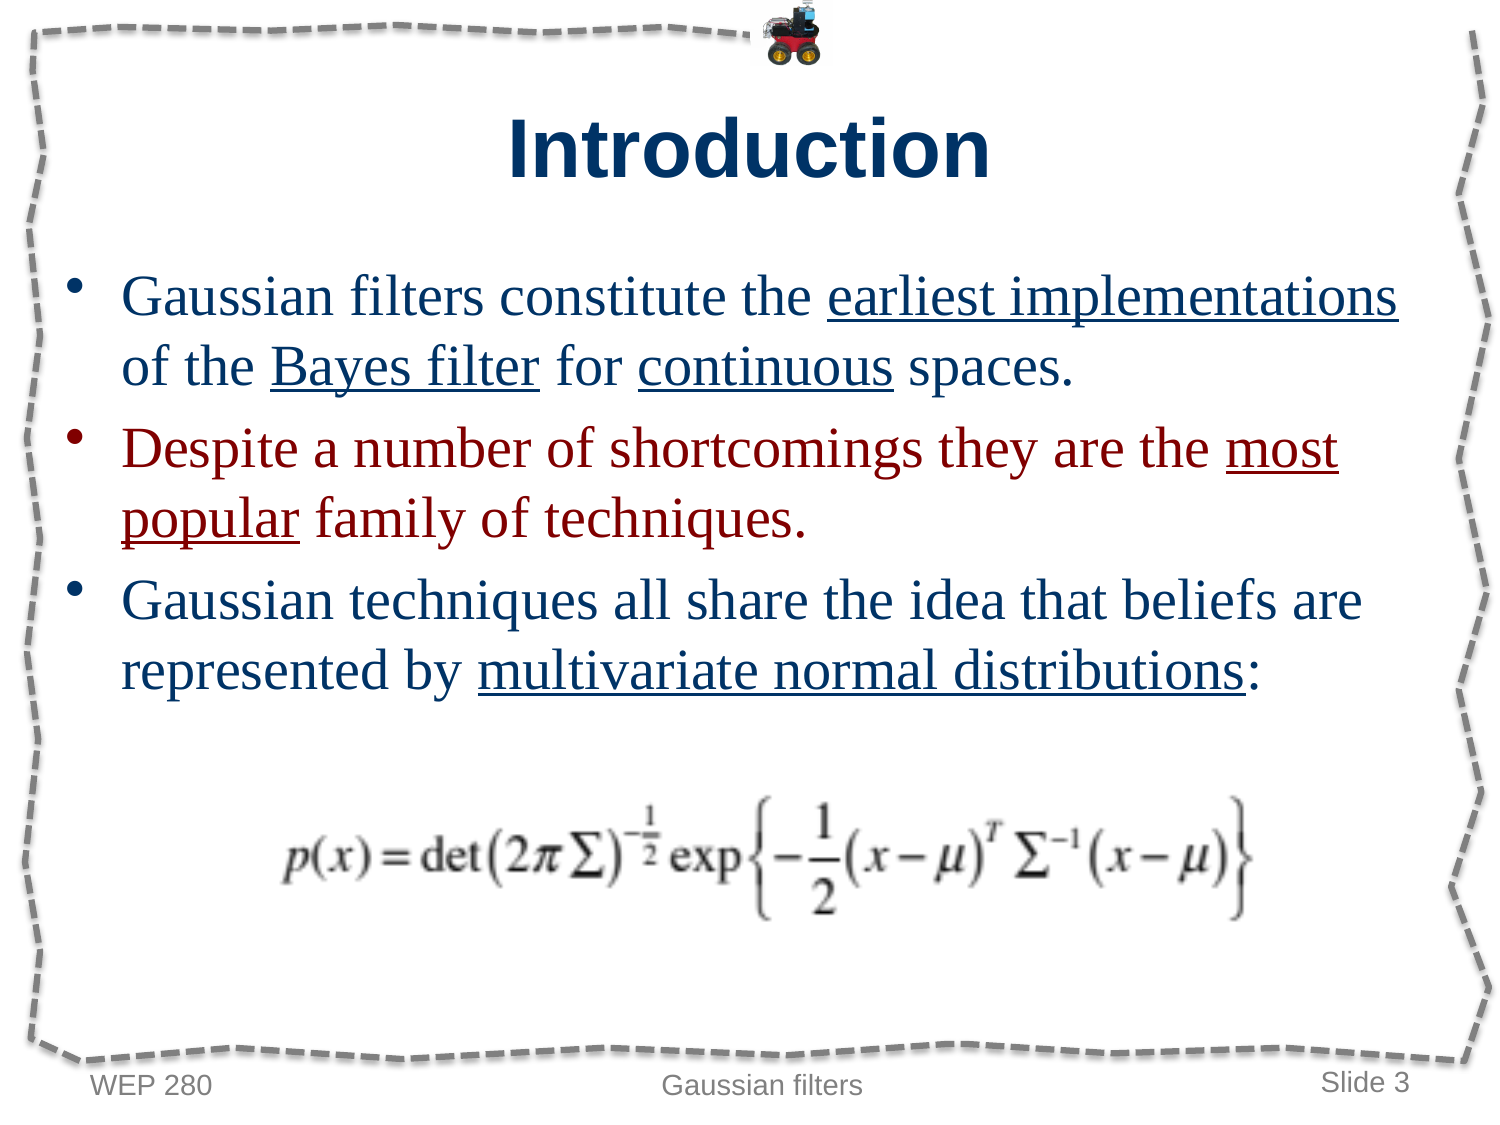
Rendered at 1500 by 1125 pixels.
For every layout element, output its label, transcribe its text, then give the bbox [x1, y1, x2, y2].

list Gaussian filters constitute the earliest implementations of the Bayes filter for continuous spaces. Despite a number of shortcomings they are the most popular family of techniques. Gaussian techniques all share the idea that beliefs are represented by multivariate normal distributions: [50, 249, 1438, 763]
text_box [274, 787, 1258, 929]
footer Gaussian filters [512, 1058, 1013, 1103]
slide_number Slide 3 [1074, 1058, 1426, 1103]
picture [750, 0, 833, 50]
slide_number WEP 280 [75, 1058, 425, 1103]
title Introduction [75, 50, 1425, 238]
